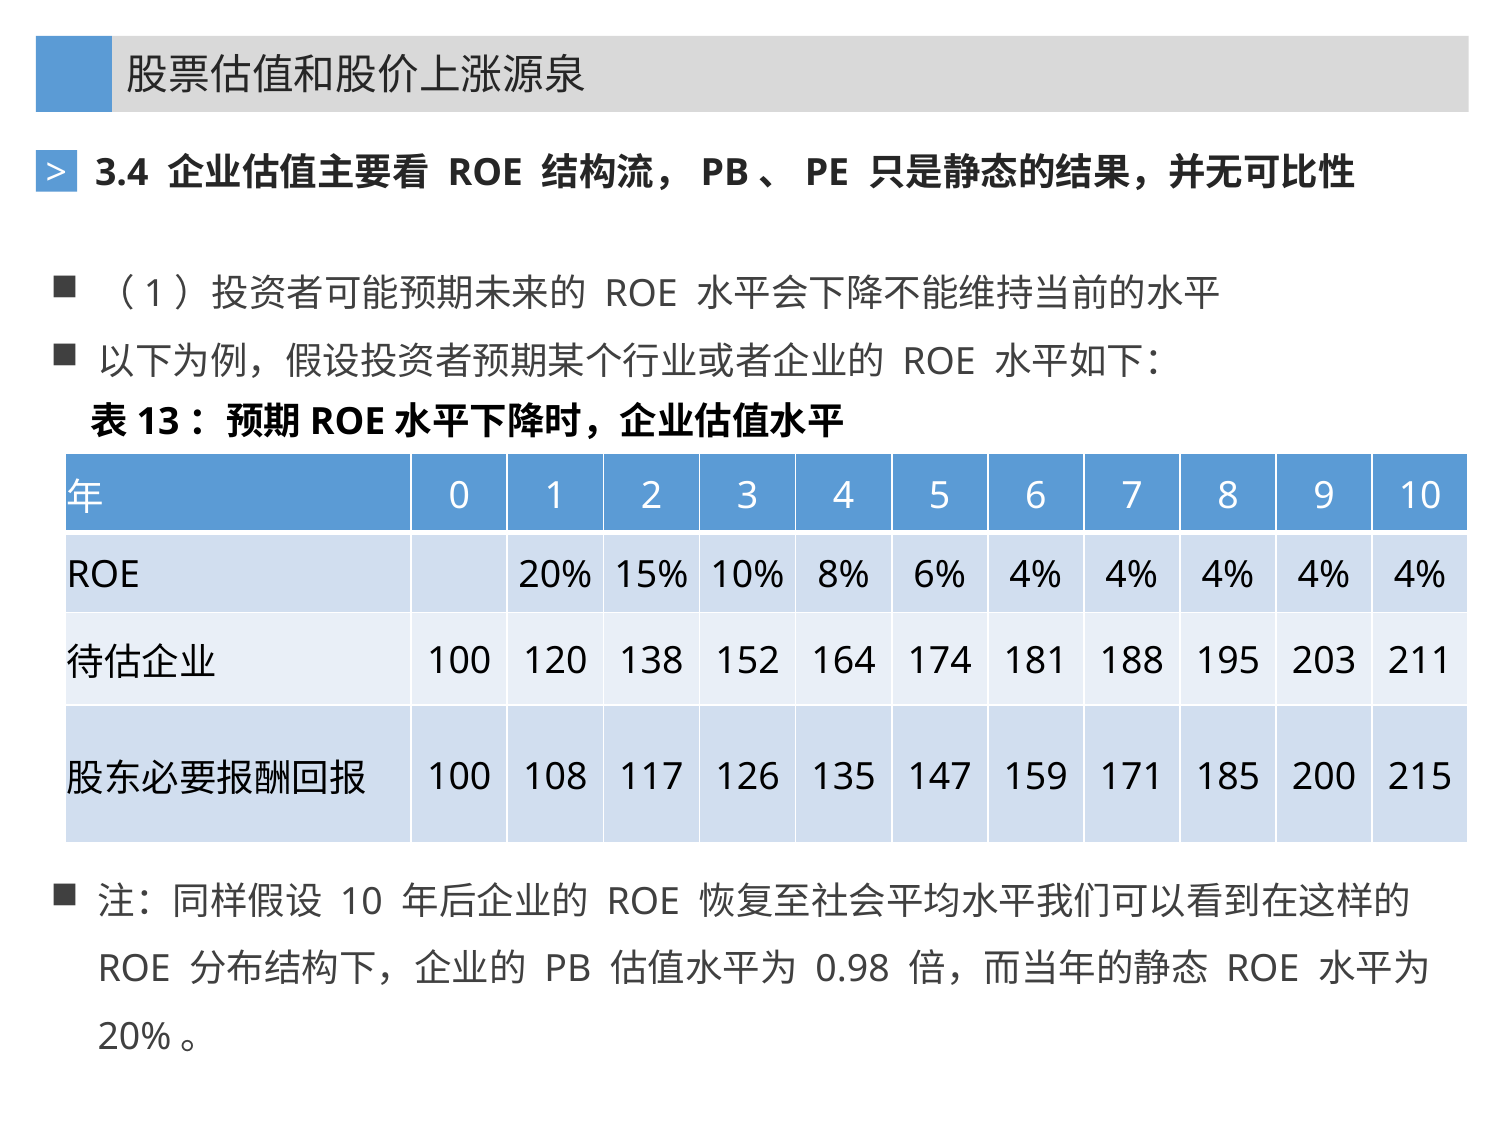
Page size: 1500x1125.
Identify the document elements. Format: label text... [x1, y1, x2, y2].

table_cell 215 [1373, 706, 1467, 842]
table_header 年 [66, 454, 410, 530]
table_cell 4% [1181, 535, 1275, 612]
table_cell 171 [1085, 706, 1179, 842]
table_cell 100 [412, 706, 506, 842]
text_box 股票估值和股价上涨源泉 [112, 40, 1120, 106]
text_box （1）投资者可能预期未来的 ROE 水平会下降不能维持当前的水平 以下为例，假设投资者预期某个行业或者企业的 ROE 水平如下： 注：同样假设 10 年后企业的 ROE 恢复至社会平均水平我们可以看到在这样的 ROE 分布结构下，企业的 PB 估值水平为 0.98 倍，而当年的静态 ROE 水平为 20%。 [35, 239, 1469, 1065]
table_cell 8% [796, 535, 891, 612]
text_box [111, 35, 1470, 113]
table_cell 211 [1373, 613, 1467, 704]
table_cell 4% [1085, 535, 1179, 612]
table_cell 6% [893, 535, 987, 612]
text_box 3.4 企业估值主要看 ROE 结构流，PB、PE 只是静态的结果，并无可比性 [80, 140, 1469, 201]
table_cell ROE [66, 535, 410, 612]
table_cell 4% [989, 535, 1083, 612]
table_cell 108 [508, 706, 603, 842]
table_header 8 [1181, 454, 1275, 530]
table_header 0 [412, 454, 506, 530]
table_cell 203 [1277, 613, 1371, 704]
table_header 7 [1085, 454, 1179, 530]
table_cell 117 [604, 706, 699, 842]
table_cell 185 [1181, 706, 1275, 842]
table_cell 181 [989, 613, 1083, 704]
table_cell 100 [412, 613, 506, 704]
table_header 1 [508, 454, 603, 530]
text_box [35, 35, 111, 113]
table_cell 20% [508, 535, 603, 612]
table_cell 15% [604, 535, 699, 612]
text_box > [35, 149, 78, 193]
table_header 5 [893, 454, 987, 530]
table_cell 待估企业 [66, 613, 410, 704]
table_cell 120 [508, 613, 603, 704]
table_cell 138 [604, 613, 699, 704]
table_cell 4% [1373, 535, 1467, 612]
table_header 10 [1373, 454, 1467, 530]
table_cell 135 [796, 706, 891, 842]
table_cell 200 [1277, 706, 1371, 842]
table_header 4 [796, 454, 891, 530]
table_cell 4% [1277, 535, 1371, 612]
table_cell 股东必要报酬回报 [66, 706, 410, 842]
table_cell 10% [700, 535, 795, 612]
table_cell 126 [700, 706, 795, 842]
table_cell 174 [893, 613, 987, 704]
table_header 9 [1277, 454, 1371, 530]
table_cell 147 [893, 706, 987, 842]
table_cell 159 [989, 706, 1083, 842]
table_header 2 [604, 454, 699, 530]
table_cell [412, 535, 506, 612]
table_header 3 [700, 454, 795, 530]
table_cell 188 [1085, 613, 1179, 704]
table_header 6 [989, 454, 1083, 530]
table_cell 164 [796, 613, 891, 704]
text_box 表13：预期ROE水平下降时，企业估值水平 [75, 389, 1469, 450]
table_cell 195 [1181, 613, 1275, 704]
table_cell 152 [700, 613, 795, 704]
